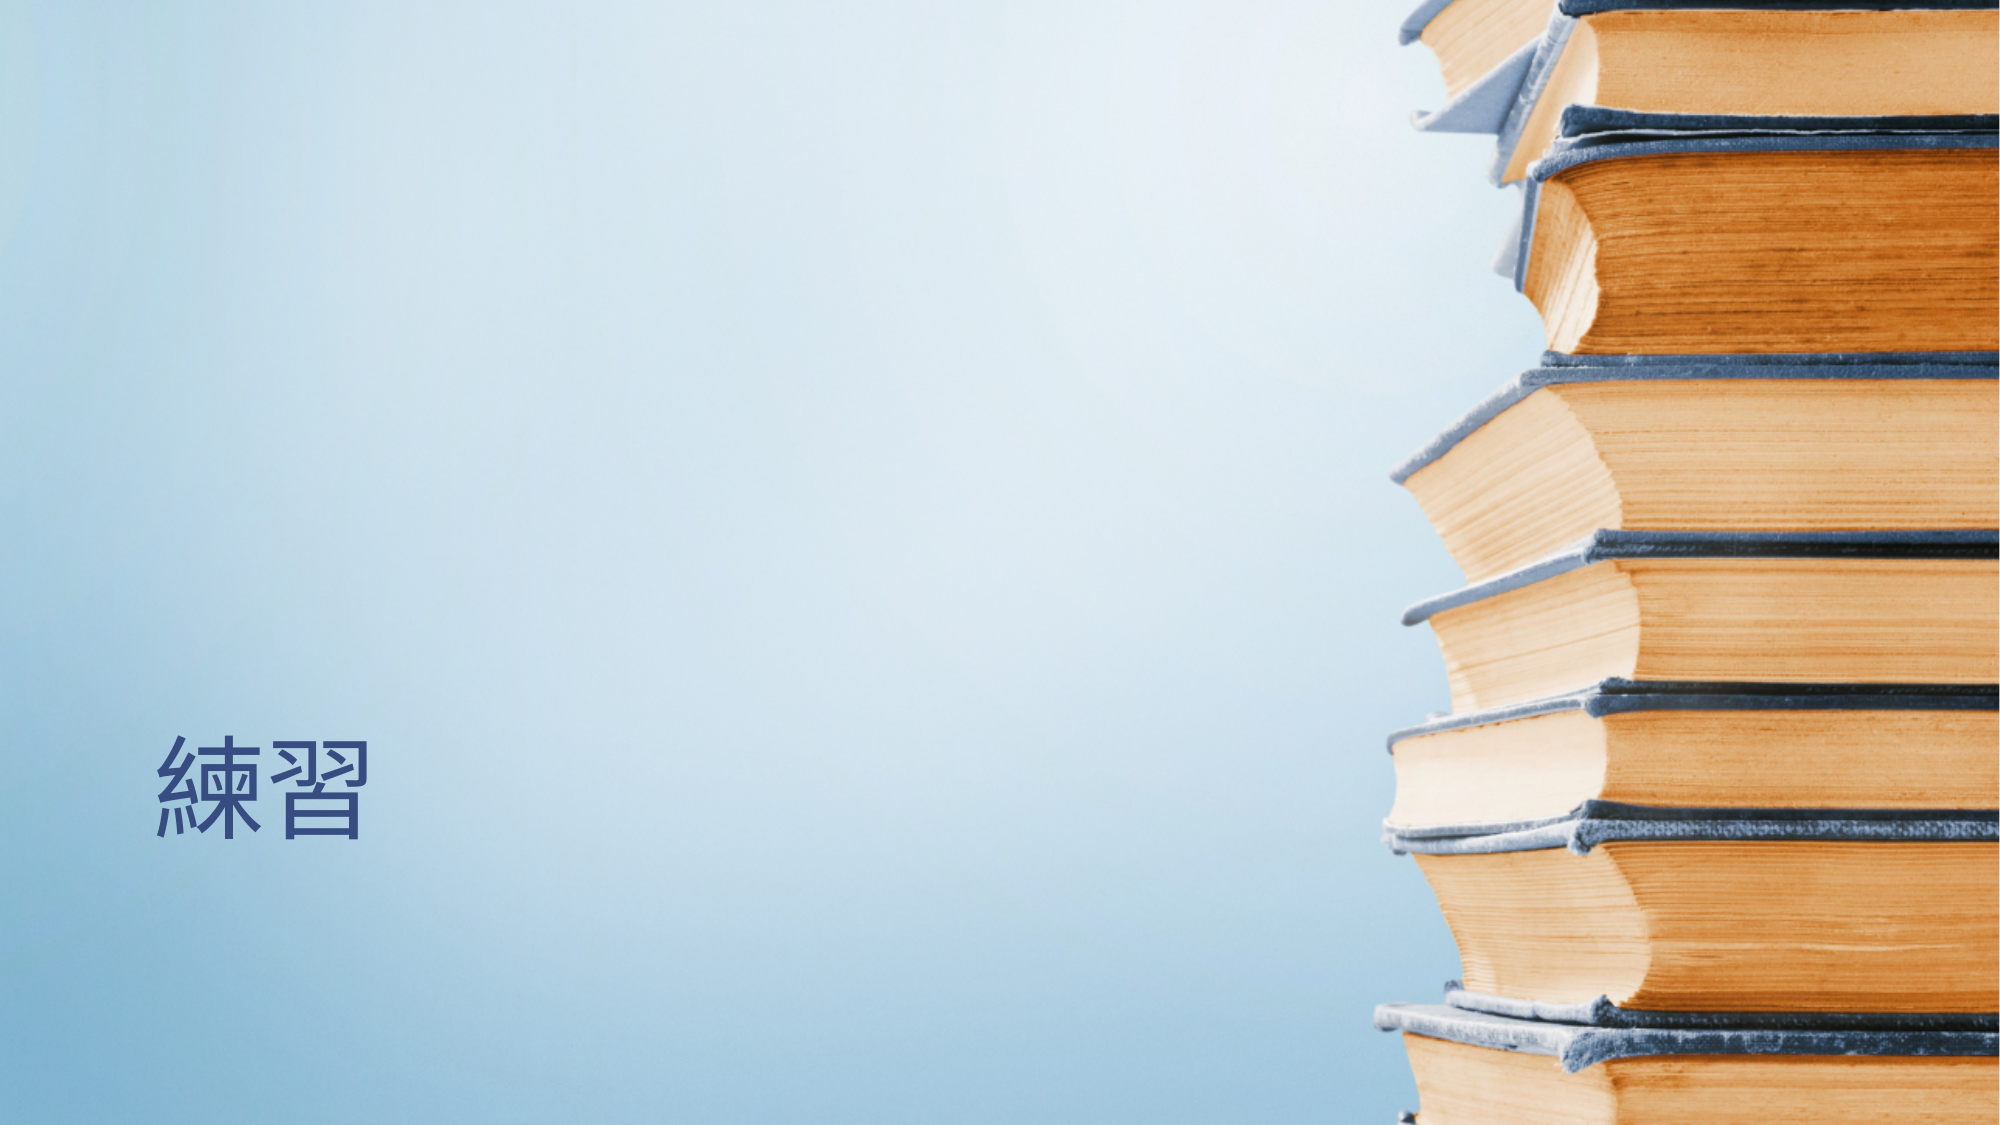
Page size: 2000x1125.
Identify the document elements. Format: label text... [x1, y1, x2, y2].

picture [0, 0, 2000, 1125]
title 練習 [133, 729, 1283, 1046]
